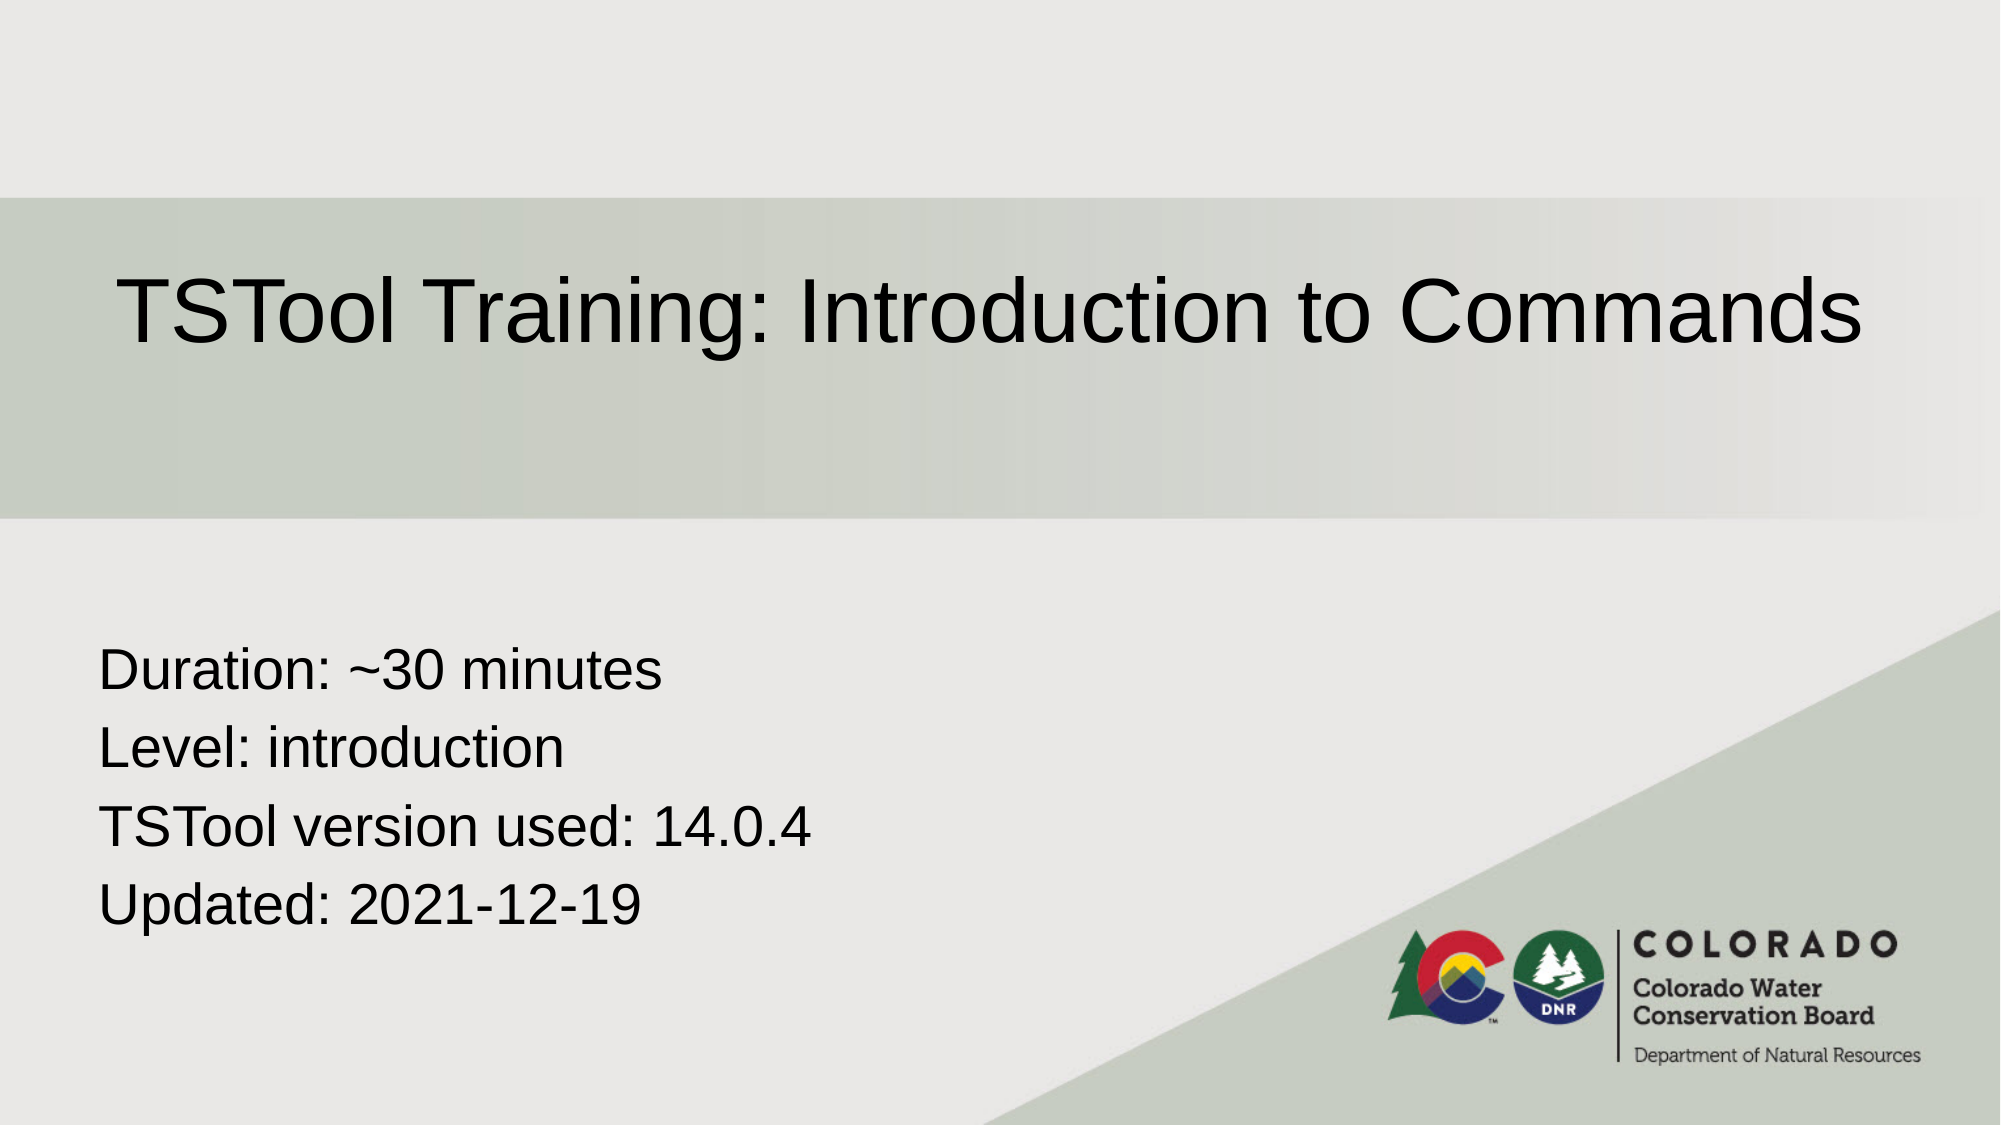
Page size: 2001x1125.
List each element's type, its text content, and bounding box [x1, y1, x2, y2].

list Duration: ~30 minutes Level: introduction TSTool version used: 14.0.4 Updated: 2021-12-19 [83, 635, 1059, 947]
picture [0, 0, 2001, 1125]
list TSTool Training: Introduction to Commands [100, 261, 2000, 445]
